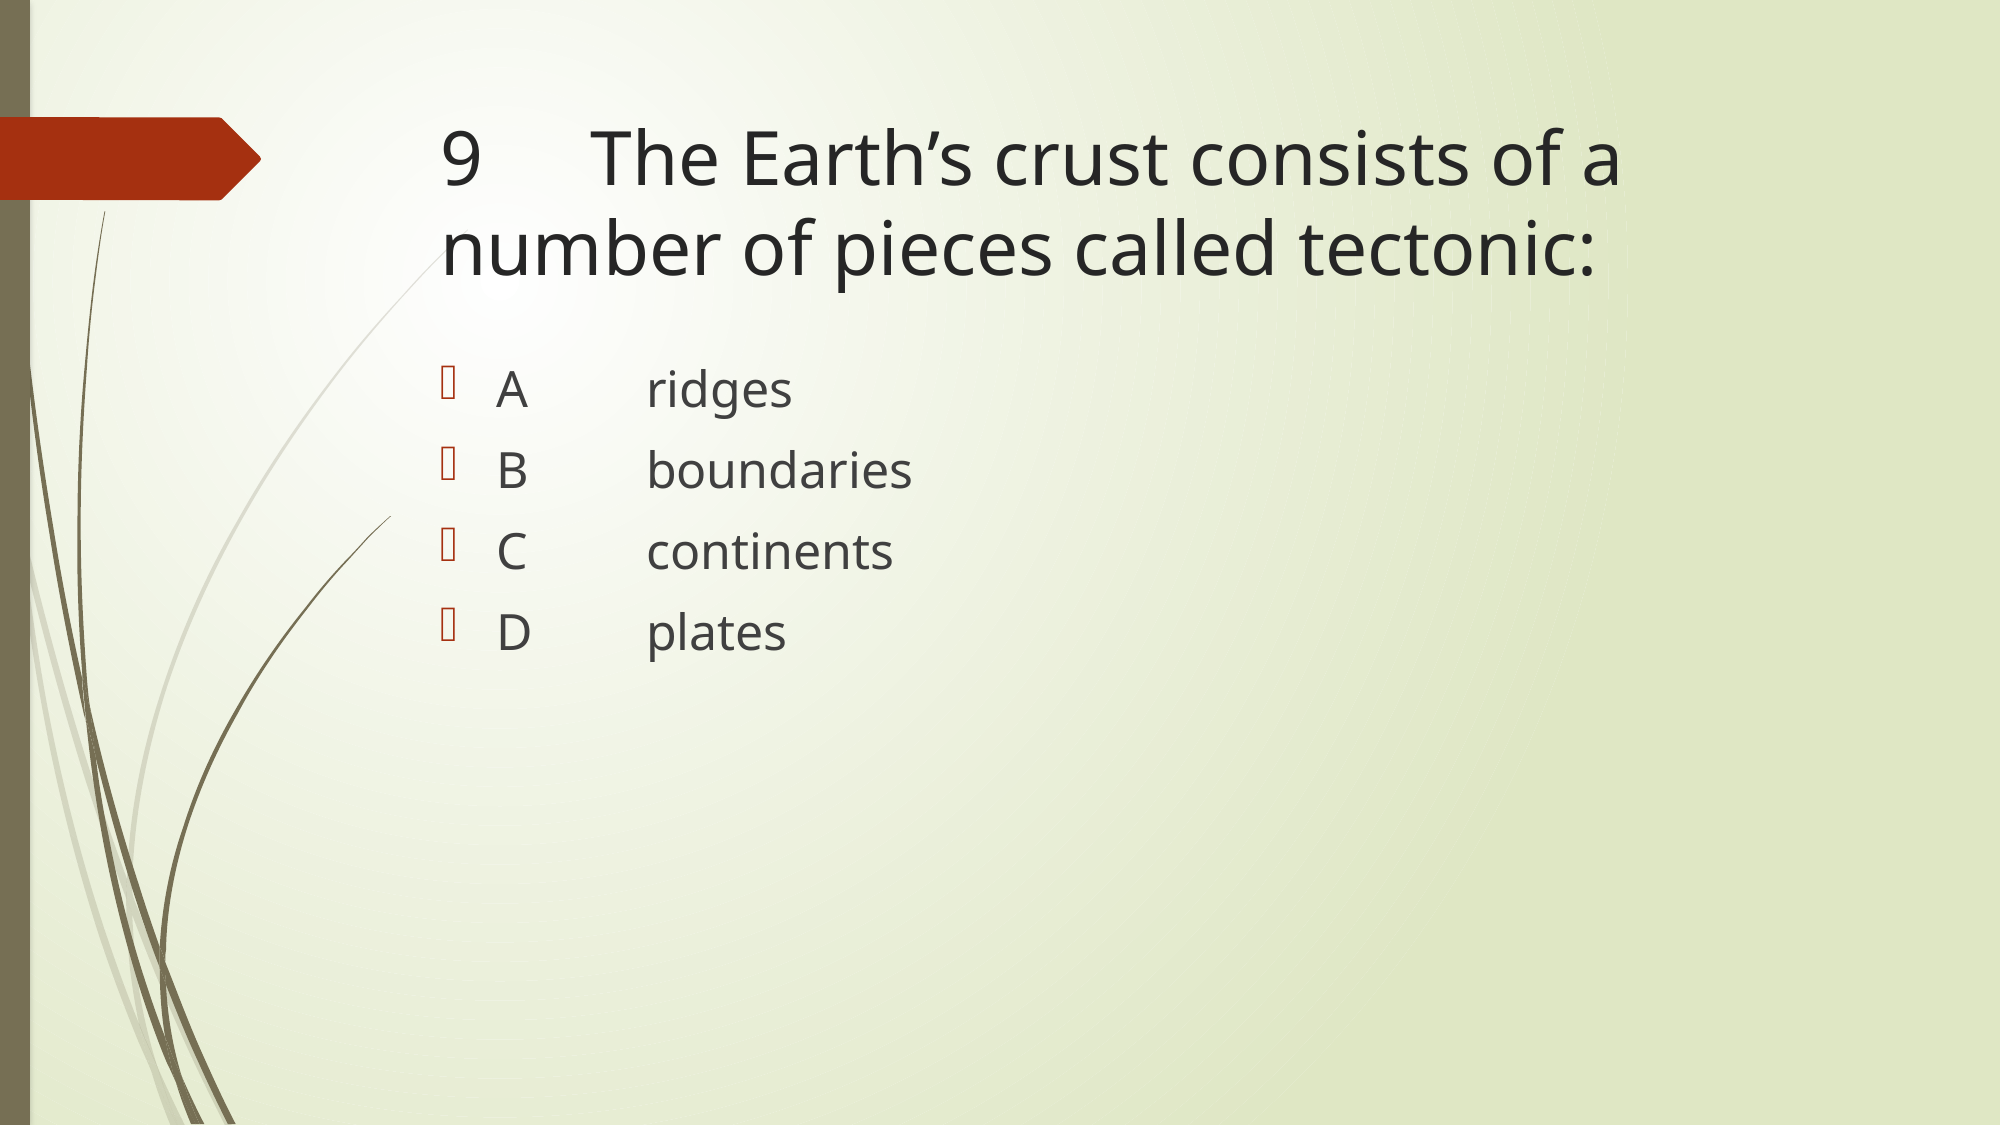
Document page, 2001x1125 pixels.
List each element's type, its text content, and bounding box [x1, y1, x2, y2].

list A ridges B boundaries C continents D plates [424, 350, 1888, 970]
title 9 The Earth’s crust consists of a number of pieces called tectonic: [425, 102, 1888, 313]
